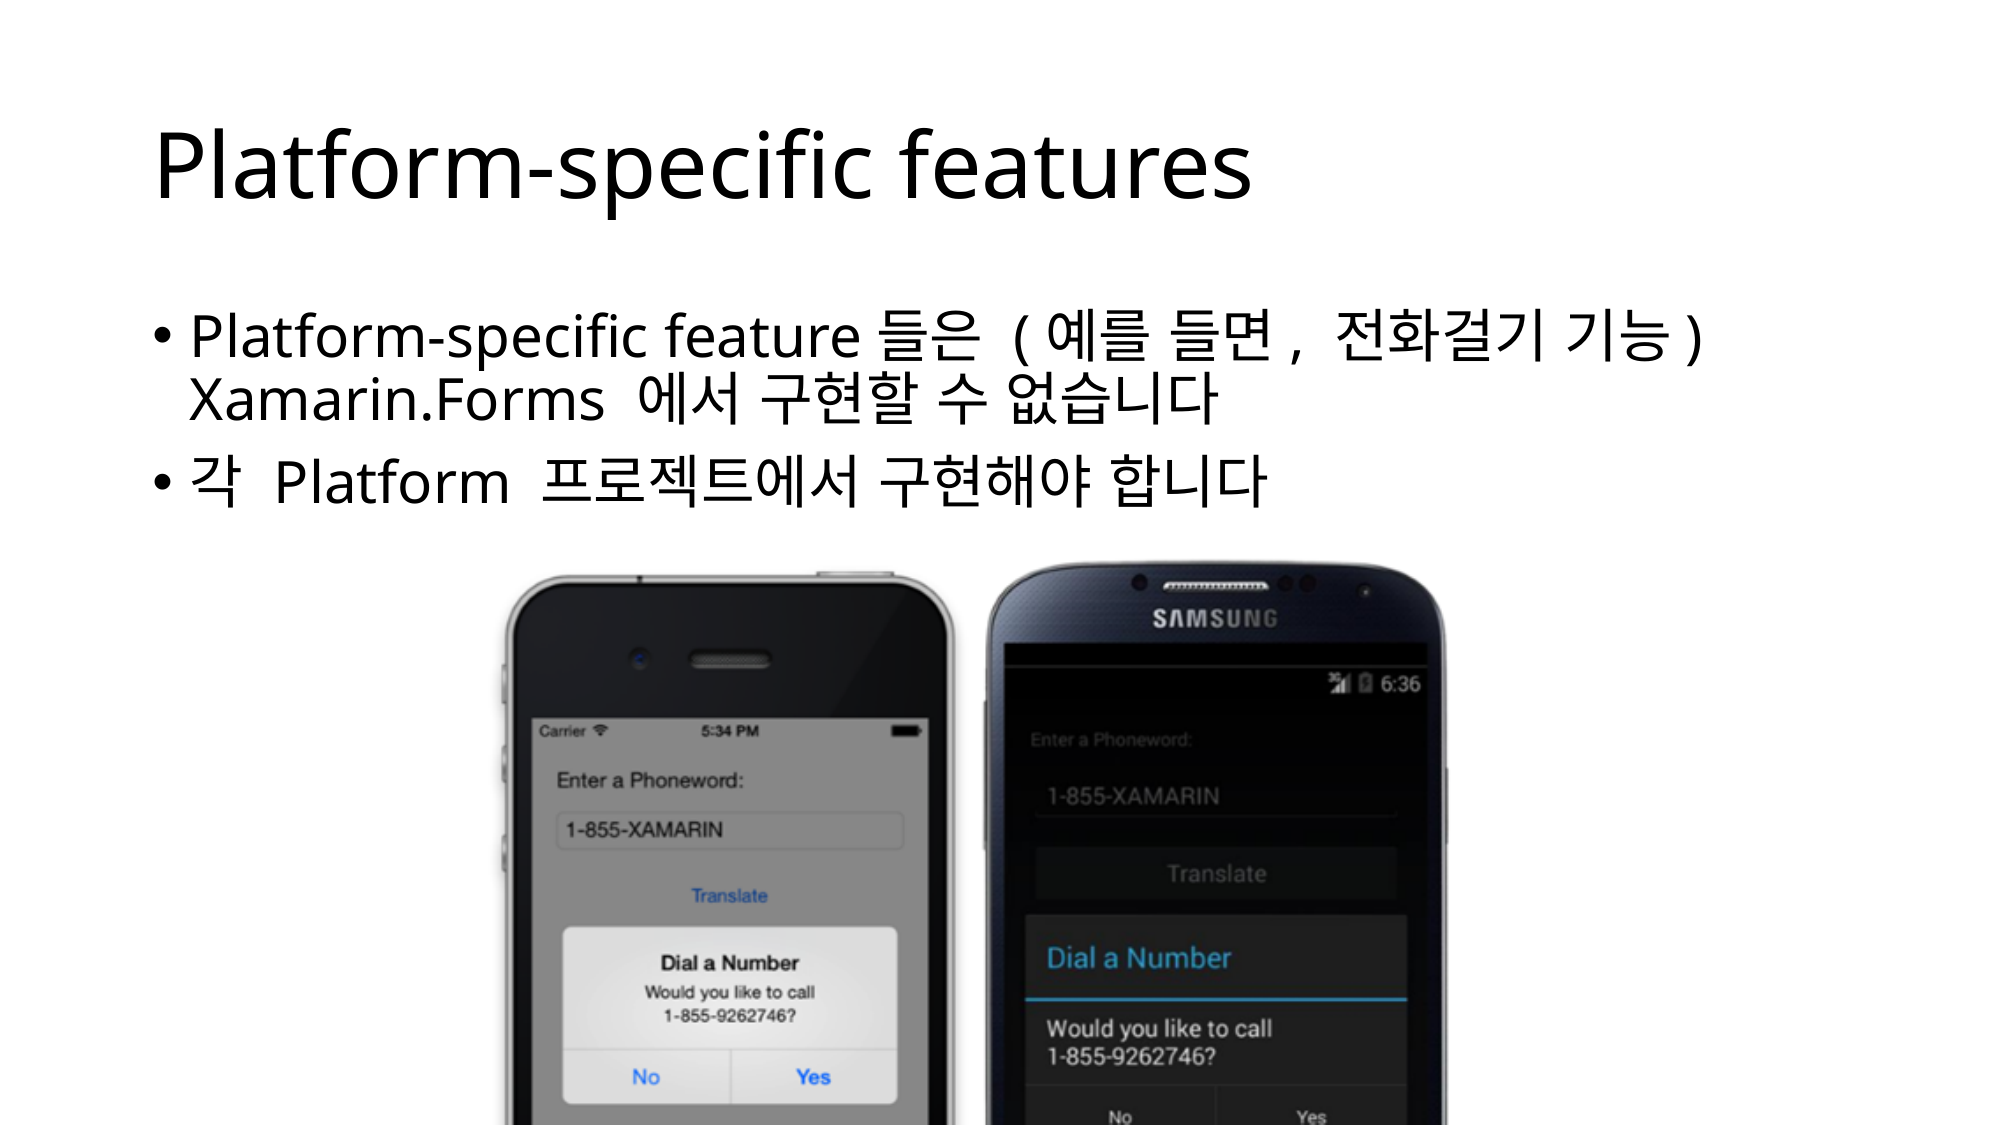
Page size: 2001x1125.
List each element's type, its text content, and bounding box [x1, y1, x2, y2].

title Platform-specific features [137, 59, 1863, 278]
list Platform-specific feature들은 (예를 들면, 전화걸기 기능) Xamarin.Forms 에서 구현할 수 없습니다 각 Platform 프로젝트에서 구현해야 합니다 [137, 299, 1863, 1014]
picture [470, 540, 1530, 1125]
